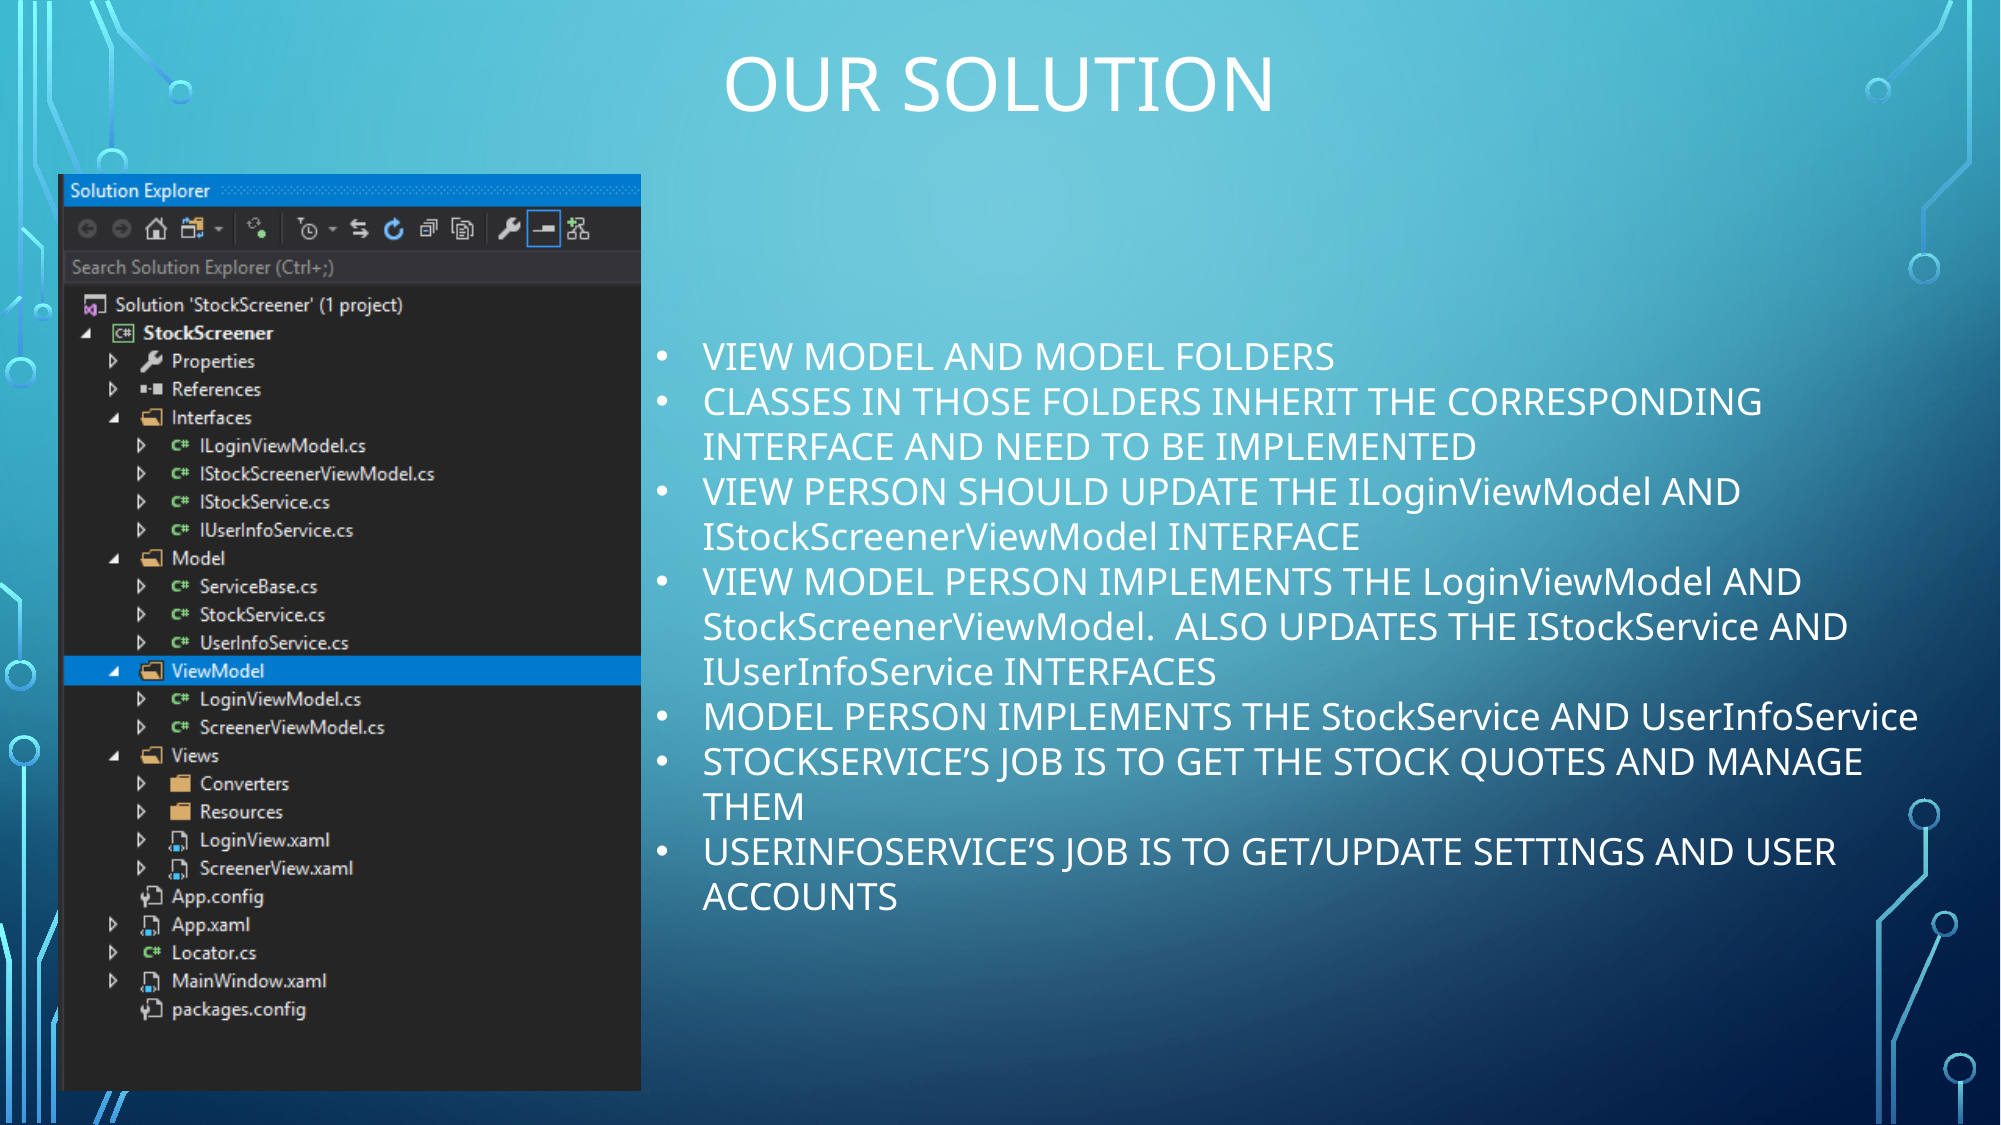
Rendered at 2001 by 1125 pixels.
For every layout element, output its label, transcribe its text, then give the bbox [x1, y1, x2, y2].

text_box VIEW MODEL AND MODEL FOLDERS CLASSES IN THOSE FOLDERS INHERIT THE CORRESPONDING INTERFACE AND NEED TO BE IMPLEMENTED VIEW PERSON SHOULD UPDATE THE ILoginViewModel AND IStockScreenerViewModel INTERFACE VIEW MODEL PERSON IMPLEMENTS THE LoginViewModel AND StockScreenerViewModel. ALSO UPDATES THE IStockService AND IUserInfoService INTERFACES MODEL PERSON IMPLEMENTS THE StockService AND UserInfoService STOCKSERVICE’S JOB IS TO GET THE STOCK QUOTES AND MANAGE THEM USERINFOSERVICE’S JOB IS TO GET/UPDATE SETTINGS AND USER ACCOUNTS [642, 325, 1966, 926]
title OUR SOLUTION [187, 0, 1813, 175]
picture [57, 174, 642, 1091]
